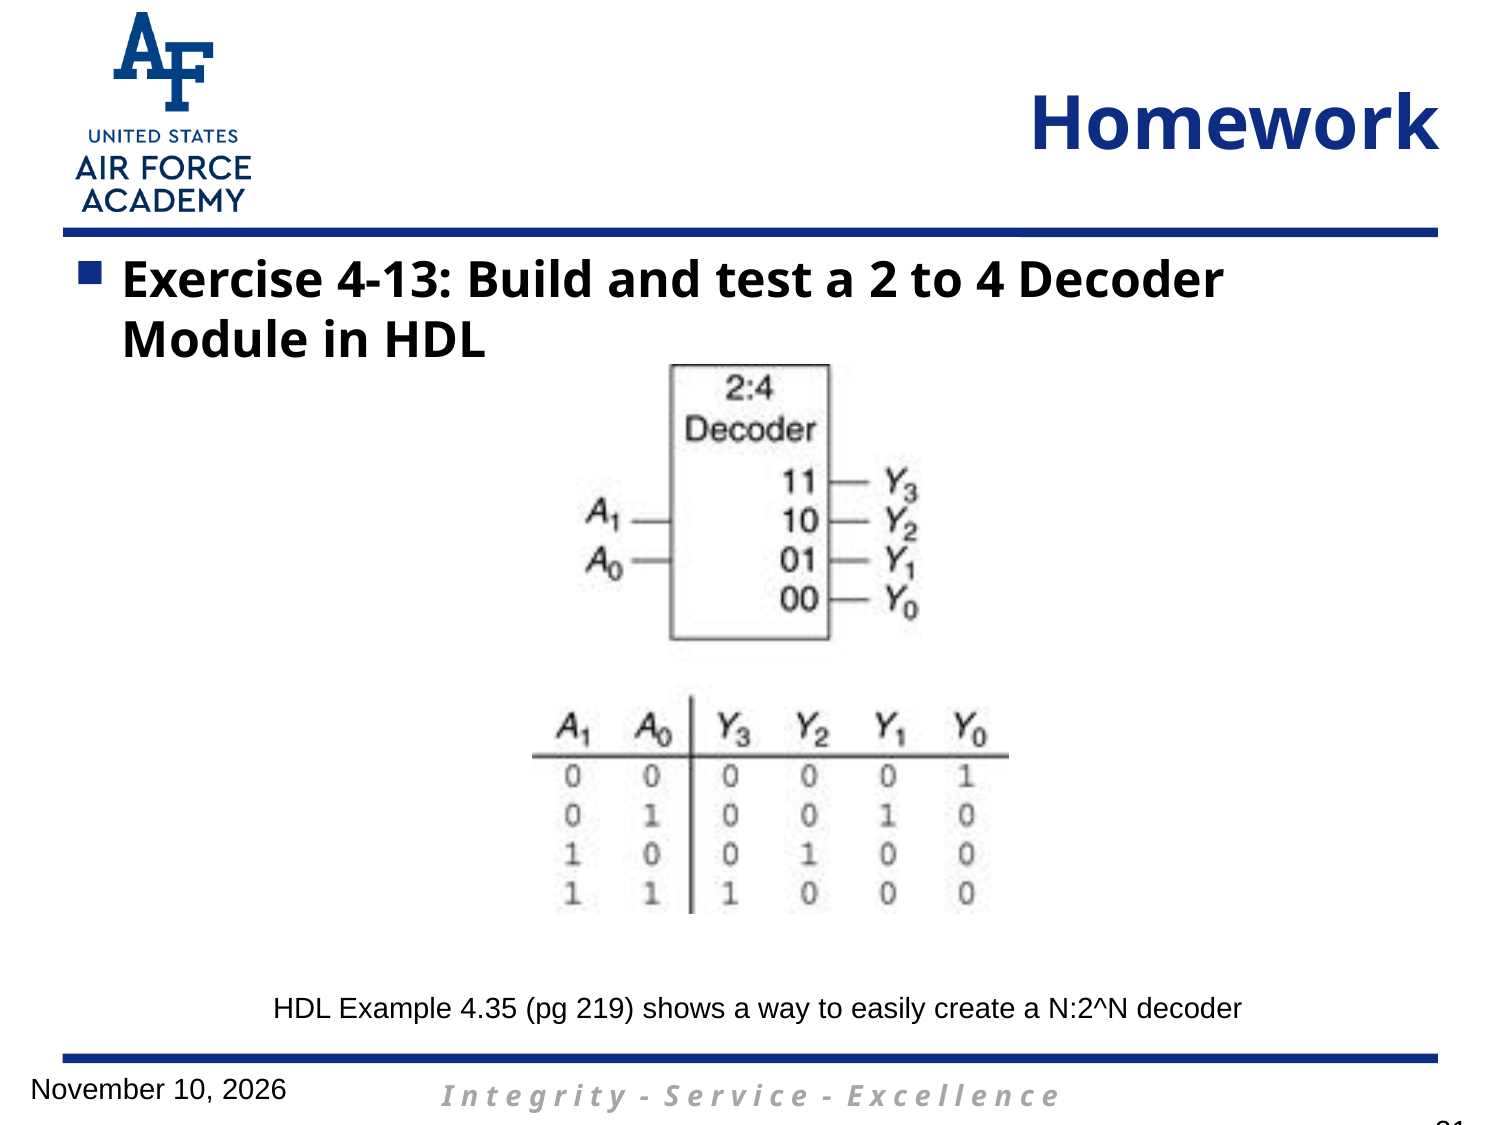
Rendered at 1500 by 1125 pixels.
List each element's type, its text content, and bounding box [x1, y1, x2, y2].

title Homework [299, 29, 1456, 211]
list Exercise 4-13: Build and test a 2 to 4 Decoder Module in HDL [59, 239, 1441, 1051]
picture [75, 12, 251, 212]
picture [532, 363, 1009, 915]
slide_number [15, 1028, 366, 1107]
slide_number 21 [1402, 1069, 1500, 1125]
text_box HDL Example 4.35 (pg 219) shows a way to easily create a N:2^N decoder [258, 982, 1283, 1033]
